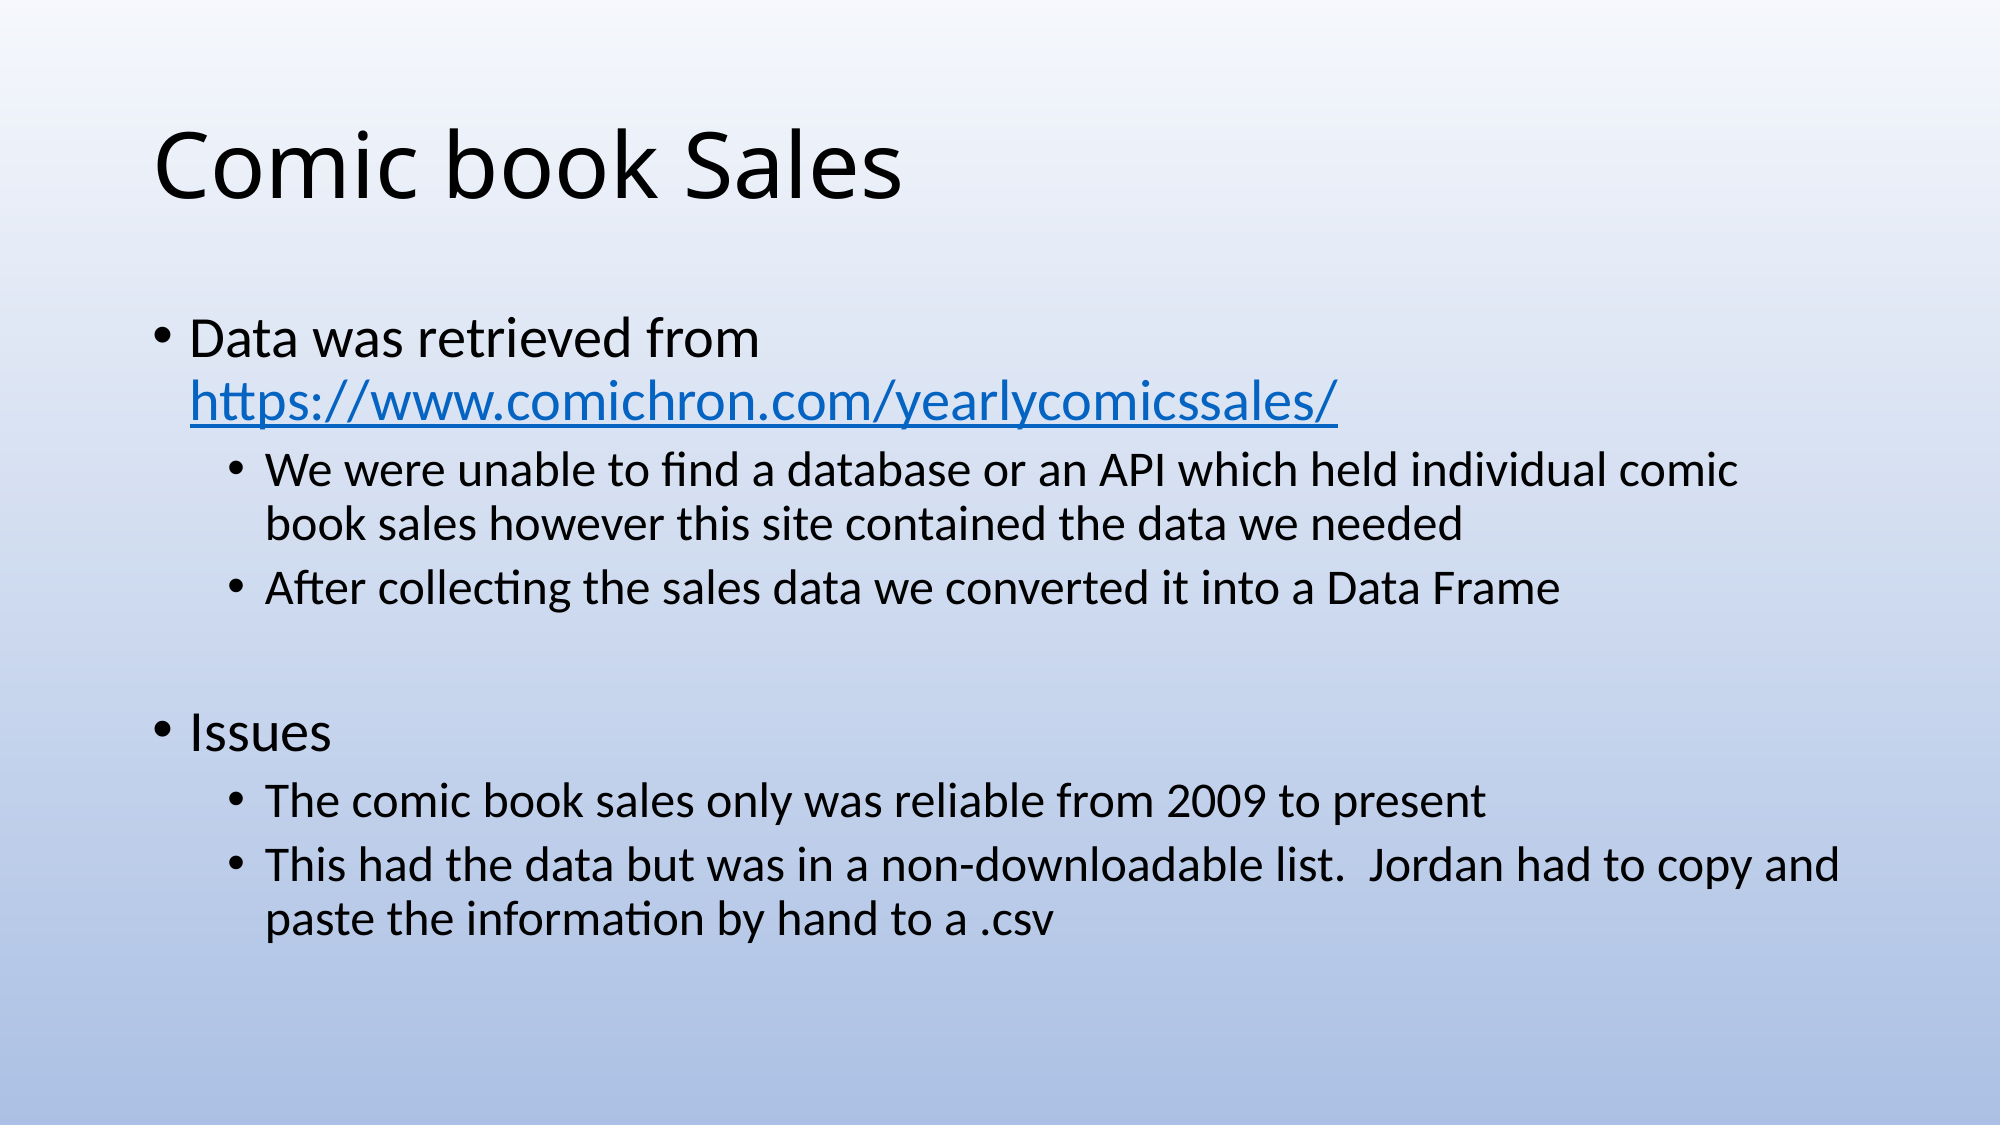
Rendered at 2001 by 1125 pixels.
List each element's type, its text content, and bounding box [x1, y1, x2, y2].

list Data was retrieved from https://www.comichron.com/yearlycomicssales/ We were unable to find a database or an API which held individual comic book sales however this site contained the data we needed After collecting the sales data we converted it into a Data Frame Issues The comic book sales only was reliable from 2009 to present This had the data but was in a non-downloadable list. Jordan had to copy and paste the information by hand to a .csv [137, 299, 1863, 1014]
title Comic book Sales [137, 59, 1863, 278]
